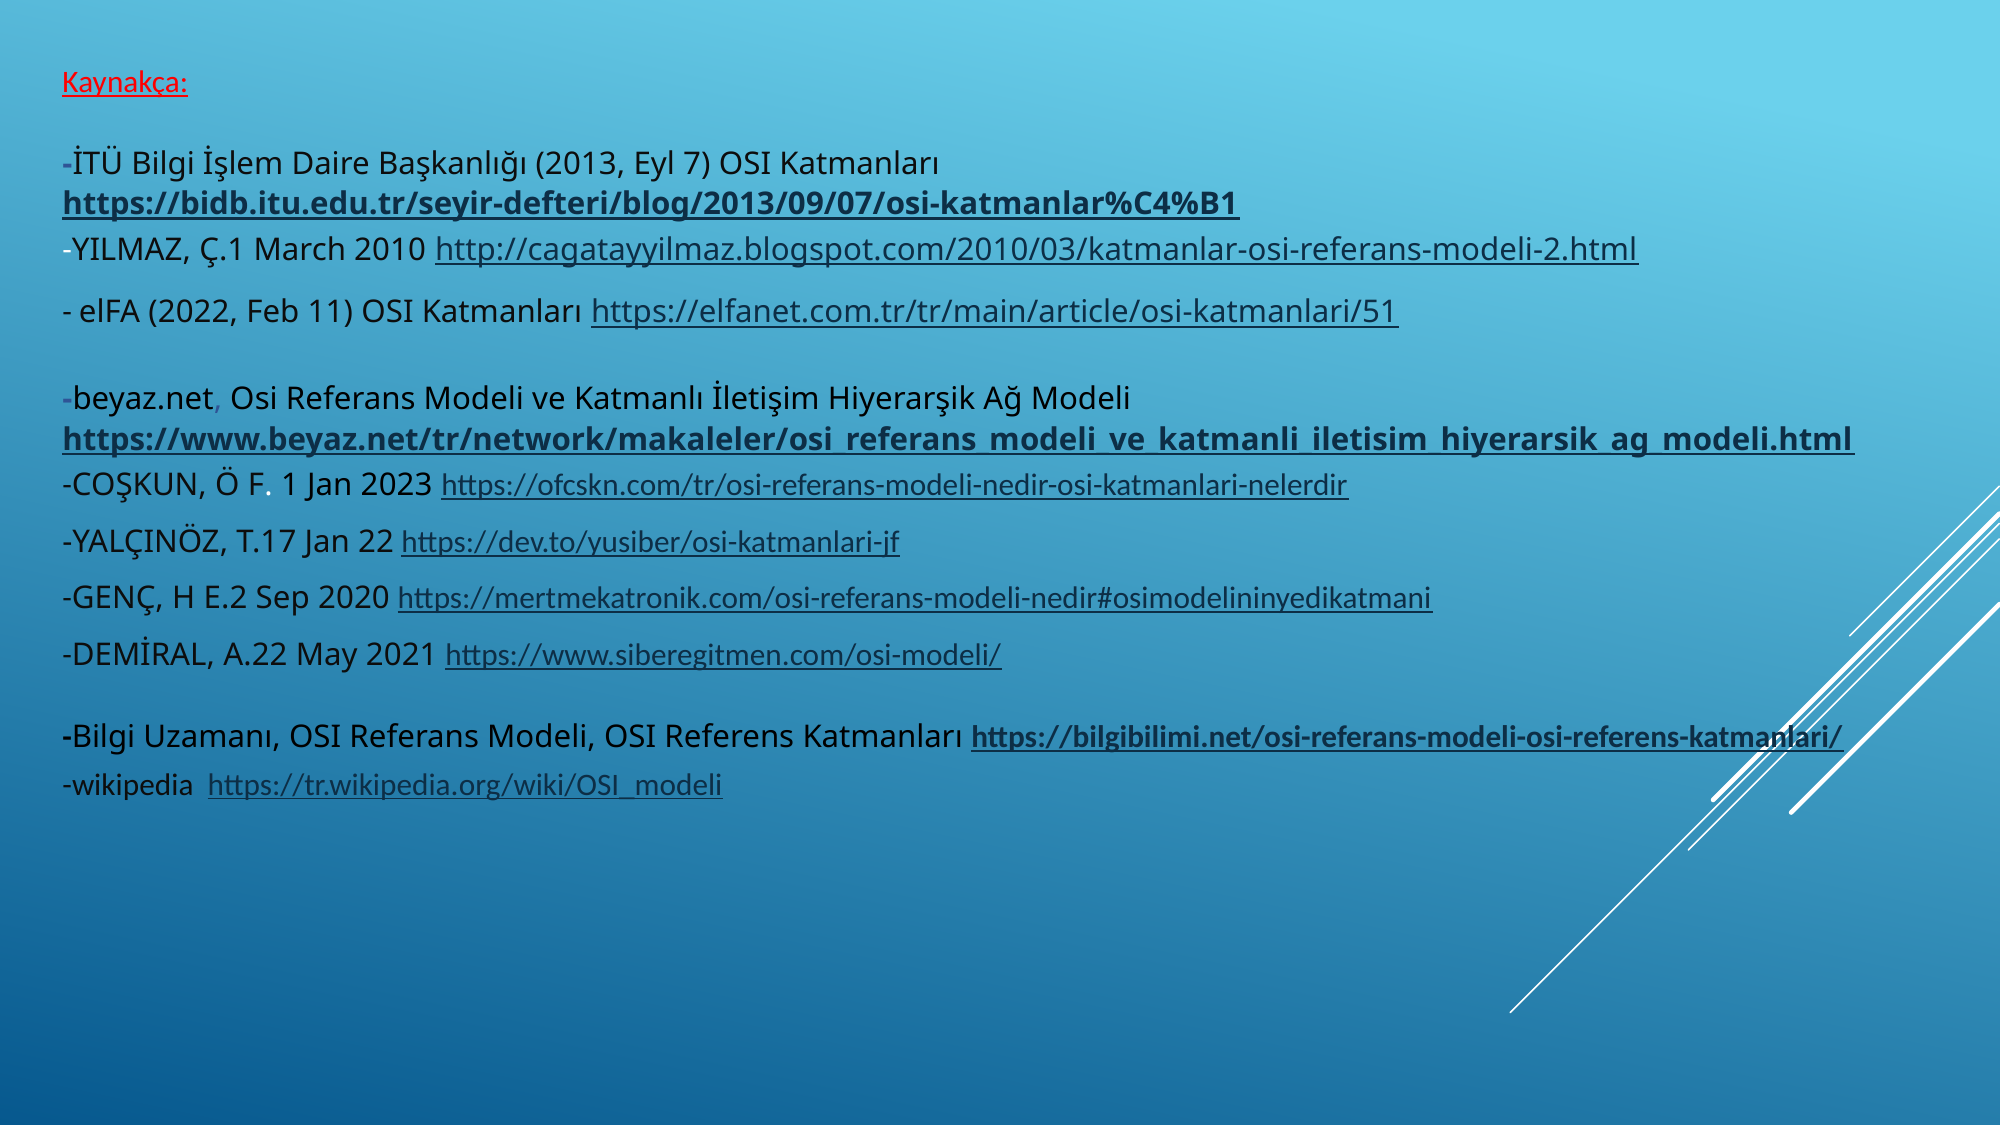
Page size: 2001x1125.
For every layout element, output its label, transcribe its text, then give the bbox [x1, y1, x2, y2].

text_box Kaynakça: -İTÜ Bilgi İşlem Daire Başkanlığı (2013, Eyl 7) OSI Katmanları https://bidb.itu.edu.tr/seyir-defteri/blog/2013/09/07/osi-katmanlar%C4%B1 -YILMAZ, Ç.1 March 2010 http://cagatayyilmaz.blogspot.com/2010/03/katmanlar-osi-referans-modeli-2.html - elFA (2022, Feb 11) OSI Katmanları https://elfanet.com.tr/tr/main/article/osi-katmanlari/51 -beyaz.net, Osi Referans Modeli ve Katmanlı İletişim Hiyerarşik Ağ Modeli https://www.beyaz.net/tr/network/makaleler/osi_referans_modeli_ve_katmanli_iletisim_hiyerarsik_ag_modeli.html -COŞKUN, Ö F. 1 Jan 2023 https://ofcskn.com/tr/osi-referans-modeli-nedir-osi-katmanlari-nelerdir -YALÇINÖZ, T.17 Jan 22 https://dev.to/yusiber/osi-katmanlari-jf -GENÇ, H E.2 Sep 2020 https://mertmekatronik.com/osi-referans-modeli-nedir#osimodelininyedikatmani -DEMİRAL, A.22 May 2021 https://www.siberegitmen.com/osi-modeli/ -Bilgi Uzamanı, OSI Referans Modeli, OSI Referens Katmanları https://bilgibilimi.net/osi-referans-modeli-osi-referens-katmanlari/ -wikipedia https://tr.wikipedia.org/wiki/OSI_modeli [47, 51, 1950, 971]
